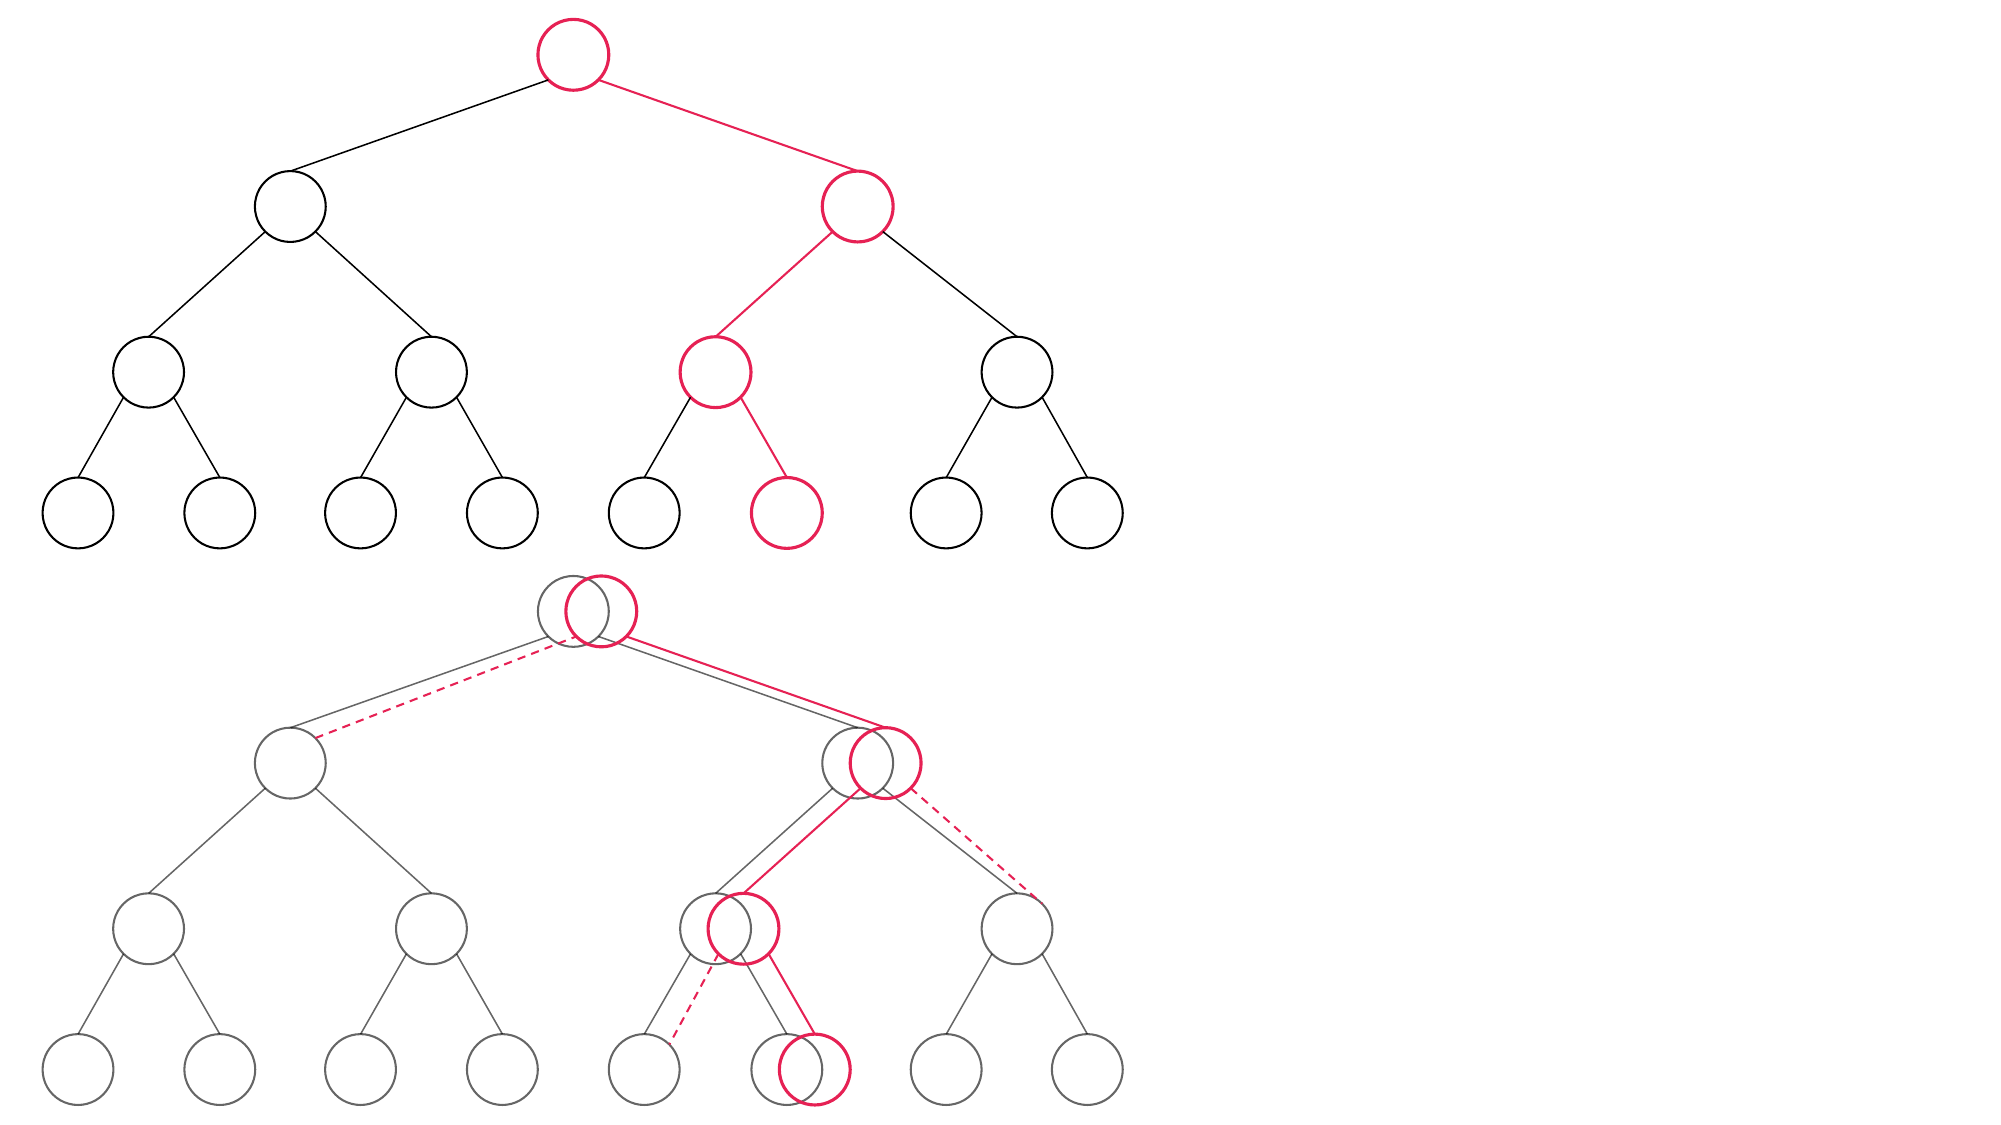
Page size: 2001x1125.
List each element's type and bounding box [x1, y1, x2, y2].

text_box [910, 788, 1043, 904]
text_box [750, 476, 824, 550]
text_box [394, 892, 468, 966]
text_box [112, 335, 186, 409]
text_box [980, 335, 1054, 409]
text_box [456, 953, 503, 1035]
text_box [315, 231, 432, 337]
text_box [1050, 476, 1124, 550]
text_box [669, 953, 719, 1045]
text_box [598, 79, 858, 172]
text_box [946, 953, 992, 1035]
text_box [1050, 1033, 1124, 1107]
text_box [1042, 397, 1088, 478]
text_box [360, 953, 407, 1035]
text_box [465, 476, 539, 550]
text_box [324, 476, 398, 550]
text_box [148, 788, 266, 894]
text_box [290, 636, 315, 728]
text_box [77, 953, 124, 1035]
text_box [821, 170, 895, 243]
text_box [456, 397, 503, 478]
text_box [644, 397, 691, 478]
text_box [324, 1033, 398, 1107]
text_box [715, 231, 833, 337]
text_box [980, 903, 1054, 966]
text_box [1042, 953, 1088, 1035]
text_box [148, 231, 266, 337]
text_box [290, 79, 549, 172]
text_box [360, 397, 407, 478]
text_box [41, 476, 115, 550]
text_box [536, 18, 610, 92]
text_box [565, 575, 922, 1105]
text_box [315, 636, 577, 739]
text_box [465, 1033, 539, 1107]
text_box [173, 953, 220, 1035]
text_box [173, 397, 220, 478]
text_box [679, 335, 753, 409]
text_box [536, 575, 565, 636]
text_box [77, 397, 124, 478]
text_box [946, 397, 992, 478]
text_box [183, 476, 257, 550]
text_box [394, 335, 468, 409]
text_box [607, 476, 681, 550]
text_box [909, 476, 983, 550]
text_box [882, 231, 1018, 337]
text_box [41, 1033, 115, 1107]
text_box [740, 397, 787, 478]
text_box [183, 1033, 257, 1107]
text_box [922, 1033, 983, 1107]
text_box [253, 726, 327, 800]
text_box [315, 788, 432, 894]
text_box [253, 170, 327, 243]
text_box [112, 892, 186, 966]
